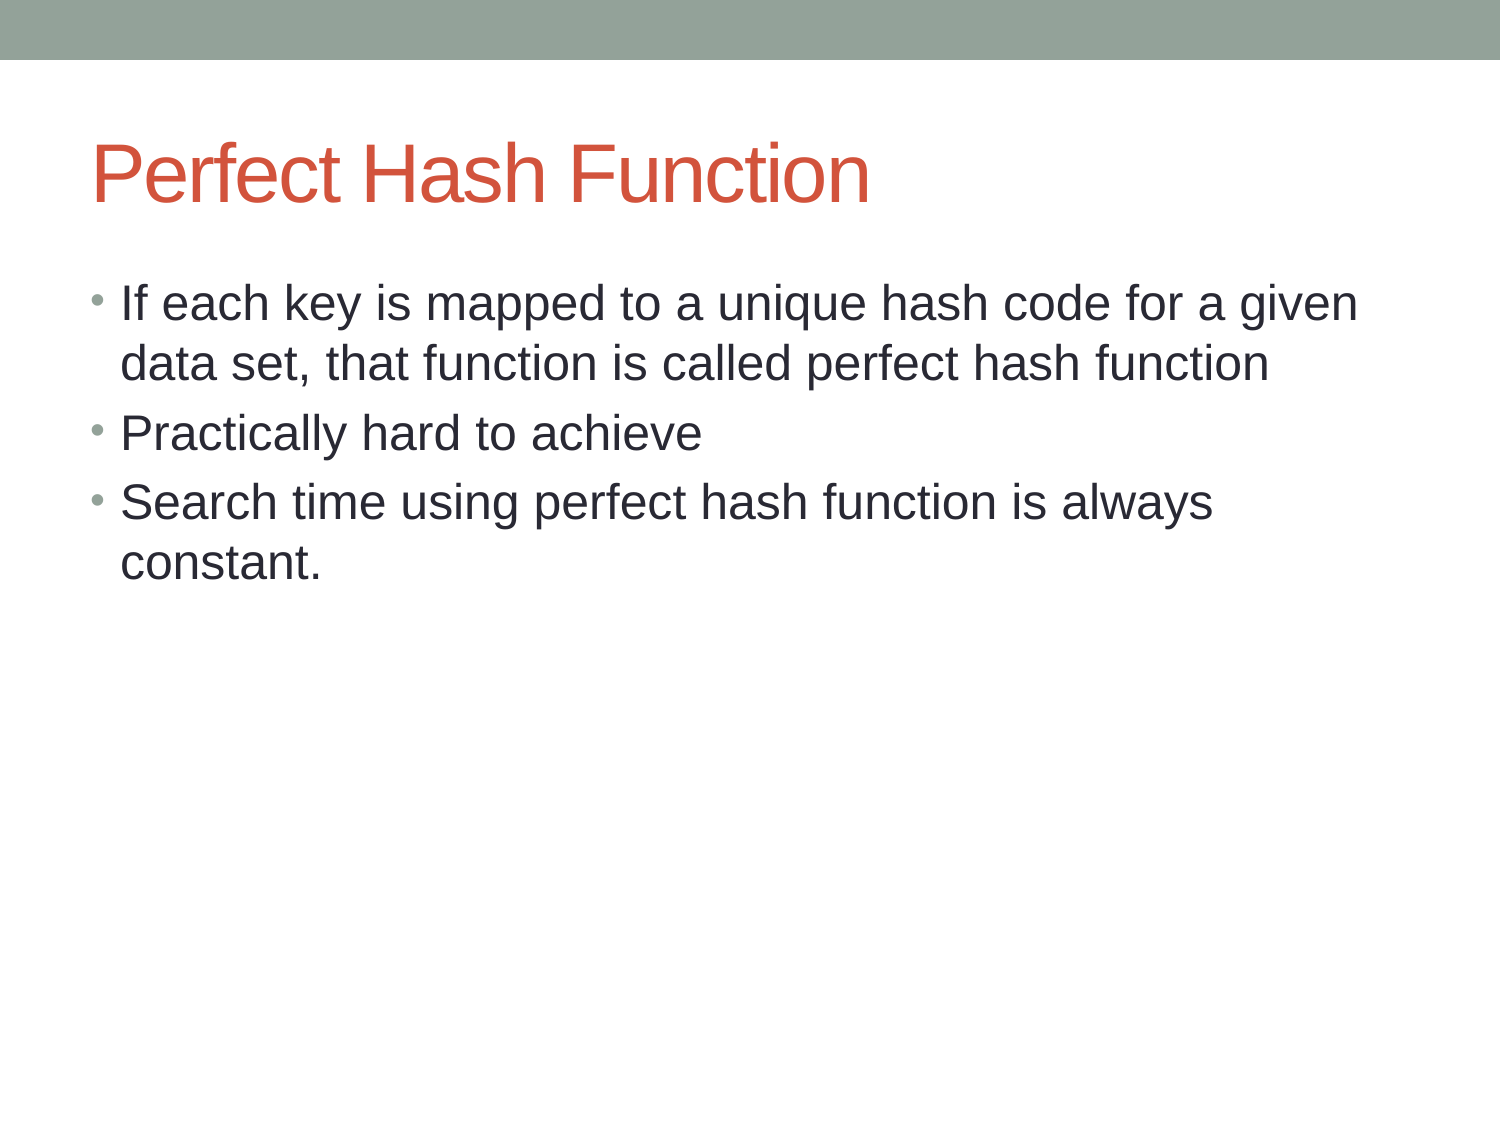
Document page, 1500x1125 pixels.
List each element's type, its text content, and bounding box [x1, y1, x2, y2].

title Perfect Hash Function [75, 87, 1425, 250]
list If each key is mapped to a unique hash code for a given data set, that function is called perfect hash function Practically hard to achieve Search time using perfect hash function is always constant. [75, 262, 1425, 1063]
